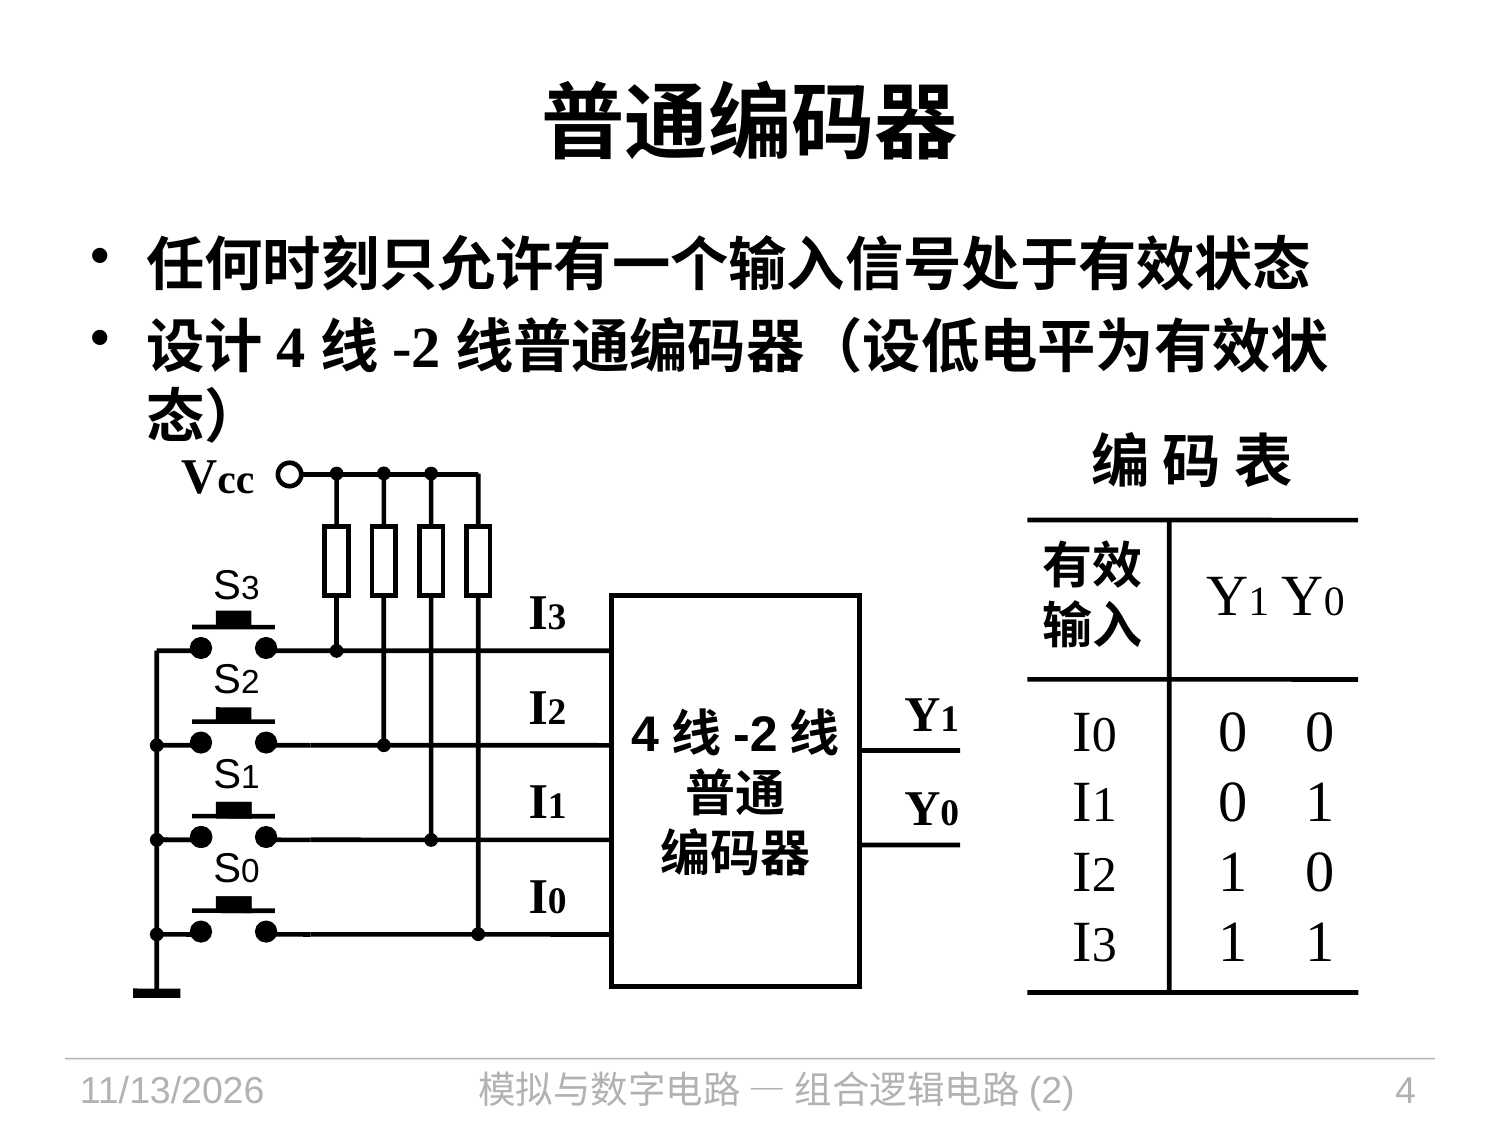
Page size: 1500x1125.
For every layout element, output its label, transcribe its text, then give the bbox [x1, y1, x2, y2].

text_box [512, 572, 975, 987]
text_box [132, 442, 612, 994]
footer 模拟与数字电路 — 组合逻辑电路(2) [373, 1058, 1179, 1125]
slide_number 4 [1230, 1058, 1431, 1125]
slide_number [64, 1058, 348, 1125]
title 普通编码器 [75, 24, 1425, 213]
list 任何时刻只允许有一个输入信号处于有效状态 设计4线-2线普通编码器（设低电平为有效状态） [75, 220, 1425, 417]
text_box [1026, 416, 1362, 993]
